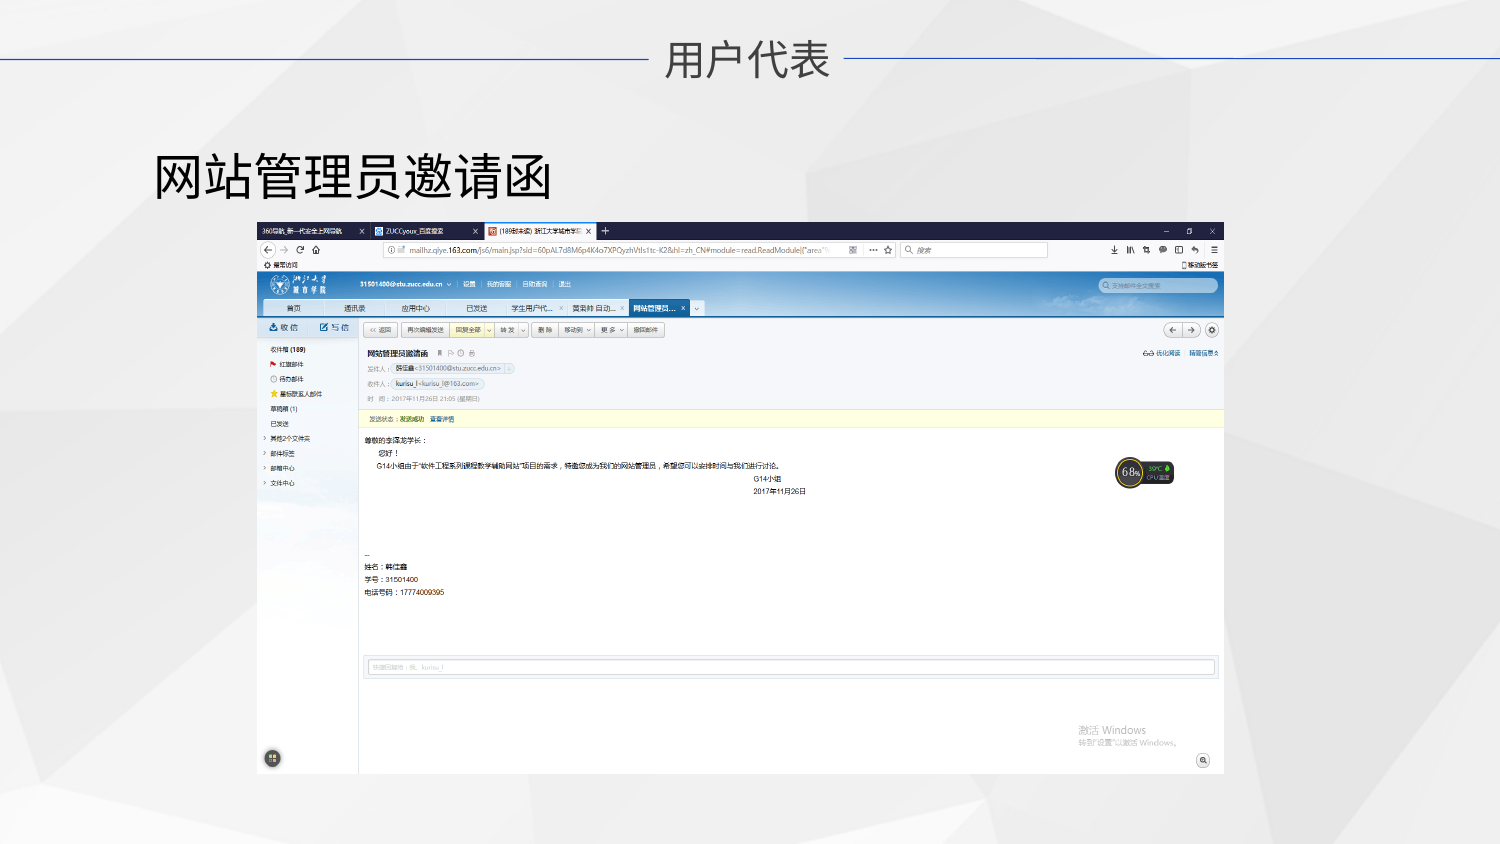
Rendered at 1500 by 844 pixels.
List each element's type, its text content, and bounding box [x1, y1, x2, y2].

text_box 用户代表 [649, 26, 847, 92]
text_box 网站管理员邀请函 [139, 137, 633, 213]
picture [0, 59, 1500, 844]
picture [0, 0, 1500, 59]
